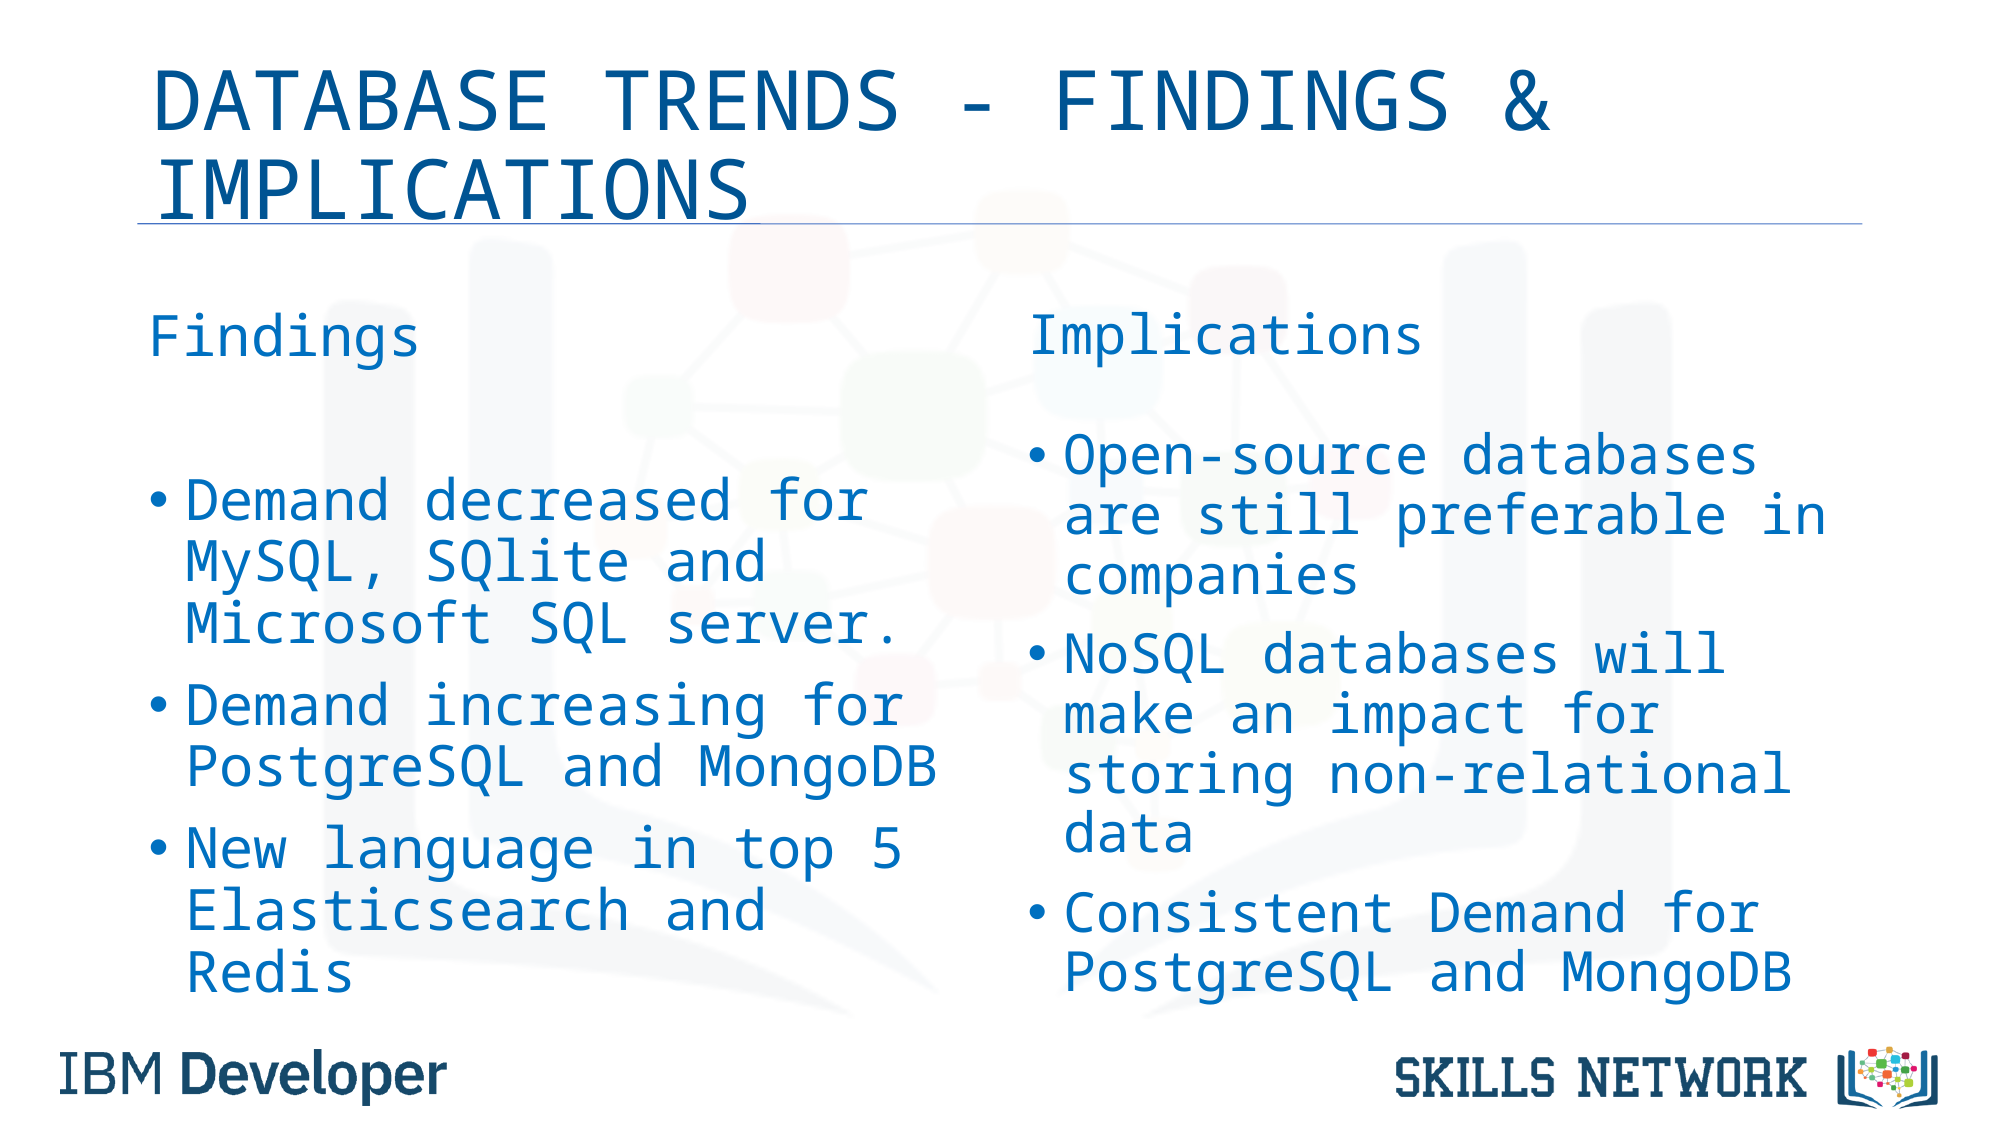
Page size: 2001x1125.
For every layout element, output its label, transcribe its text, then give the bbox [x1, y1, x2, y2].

title DATABASE TRENDS - FINDINGS & IMPLICATIONS [137, 19, 1863, 278]
picture [55, 1045, 459, 1108]
picture [1390, 1045, 1945, 1111]
list Implications Open-source databases are still preferable in companies NoSQL databases will make an impact for storing non-relational data Consistent Demand for PostgreSQL and MongoDB [1012, 299, 1863, 1014]
list Findings Demand decreased for MySQL, SQlite and Microsoft SQL server. Demand increasing for PostgreSQL and MongoDB New language in top 5 Elasticsearch and Redis [133, 299, 984, 1014]
